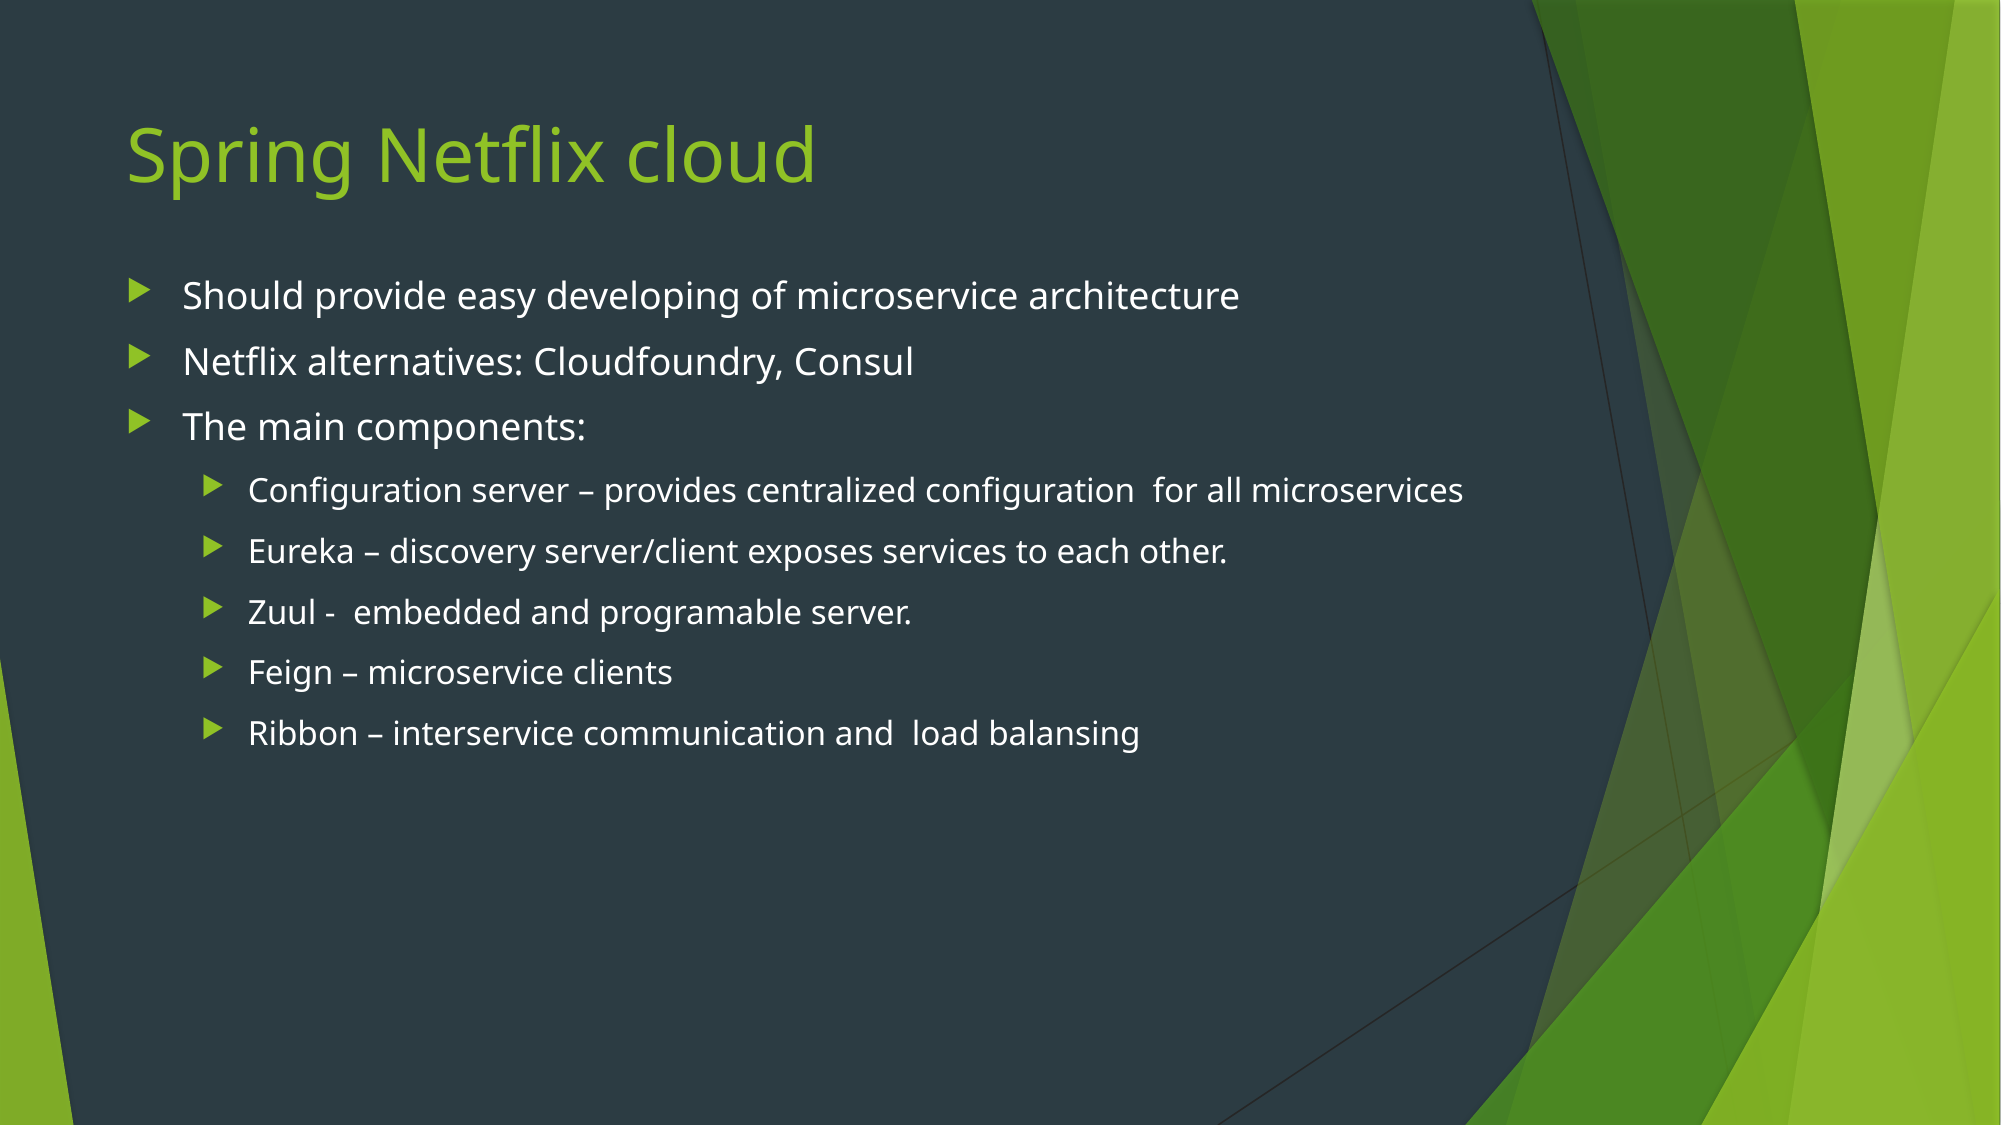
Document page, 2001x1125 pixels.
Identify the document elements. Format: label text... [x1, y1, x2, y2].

title Spring Netflix cloud [111, 99, 1522, 264]
list Should provide easy developing of microservice architecture Netflix alternatives: Cloudfoundry, Consul The main components: Configuration server – provides centralized configuration for all microservices Eureka – discovery server/client exposes services to each other. Zuul - embedded and programable server. Feign – microservice clients Ribbon – interservice communication and load balansing [111, 264, 1522, 991]
